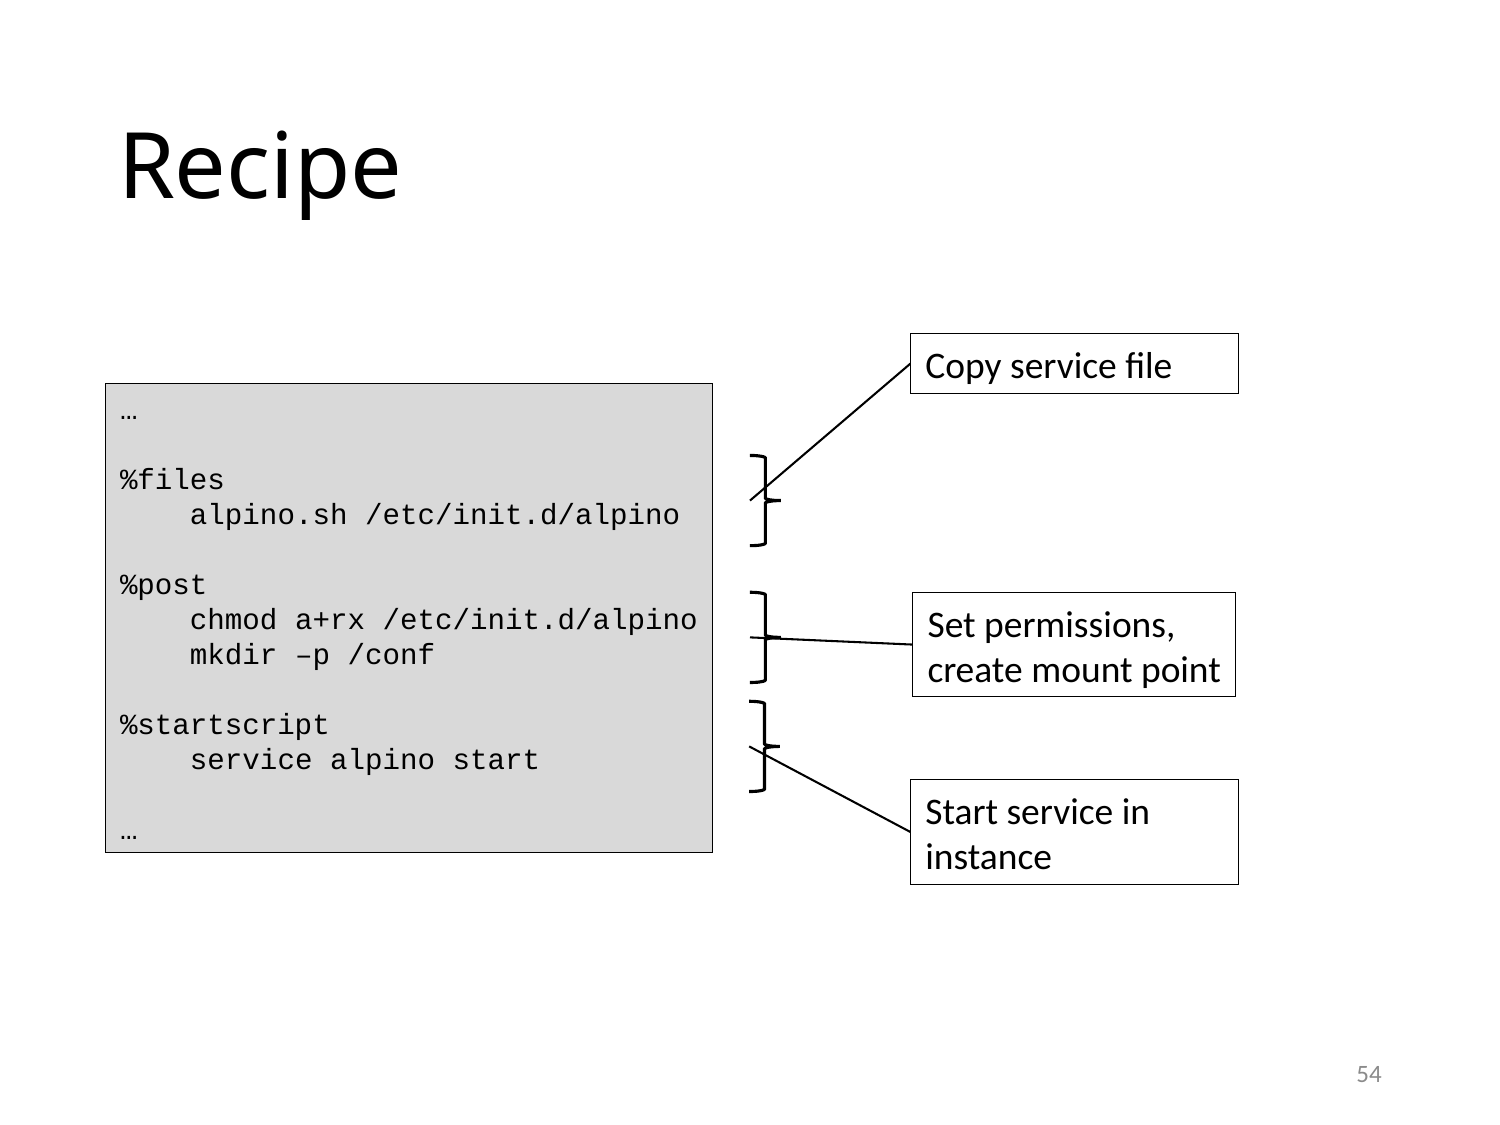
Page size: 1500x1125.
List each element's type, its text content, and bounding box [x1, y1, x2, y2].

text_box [749, 592, 1239, 699]
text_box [749, 333, 1239, 546]
text_box … %files alpino.sh /etc/init.d/alpino %post chmod a+rx /etc/init.d/alpino mkdir –p /conf %startscript service alpino start … [105, 383, 713, 853]
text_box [749, 701, 1239, 886]
title Recipe [103, 59, 1397, 278]
slide_number 54 [1059, 1042, 1397, 1103]
